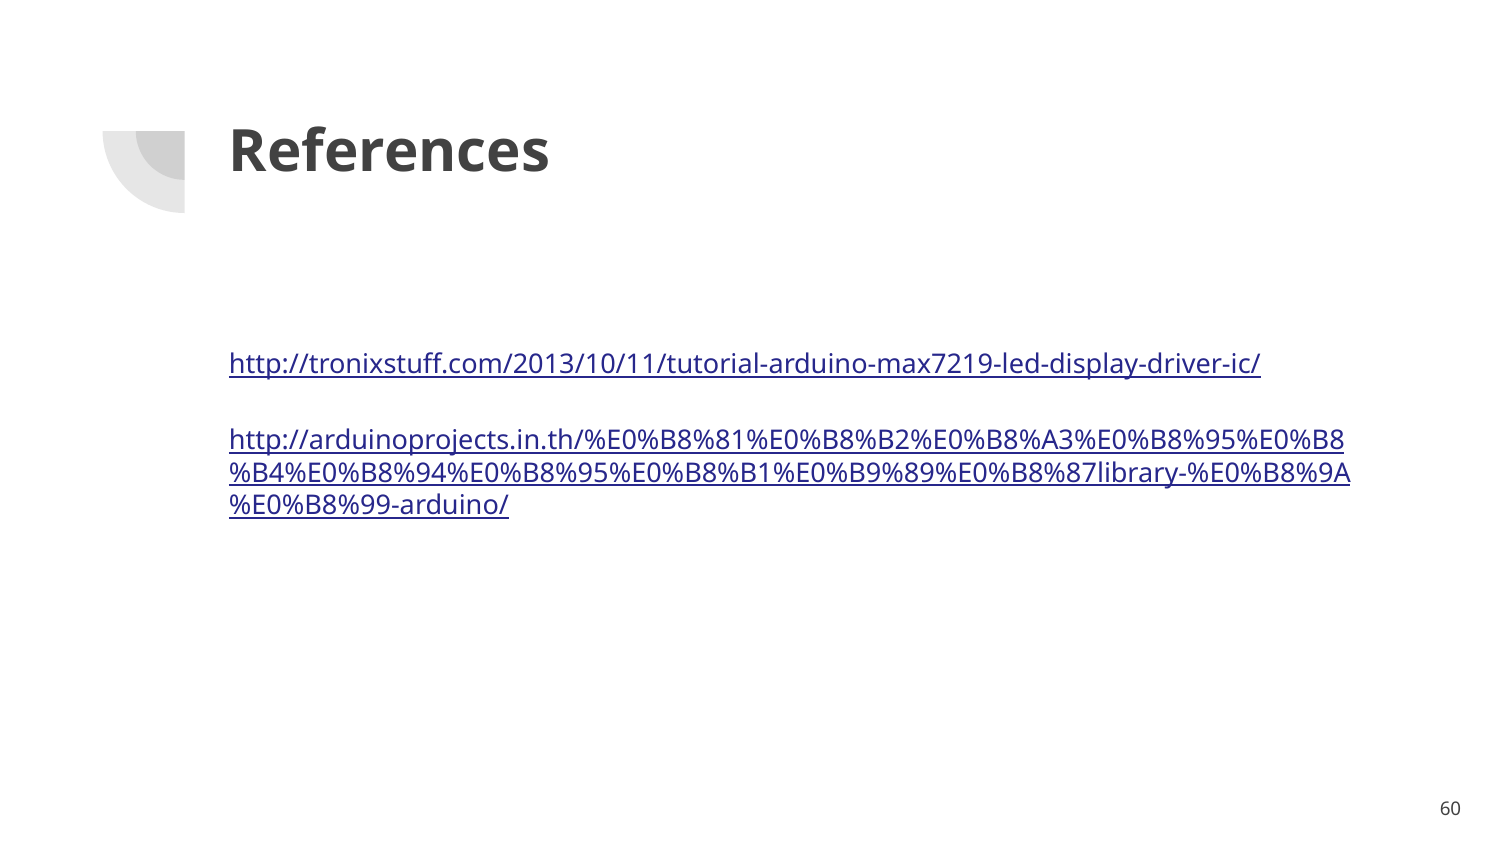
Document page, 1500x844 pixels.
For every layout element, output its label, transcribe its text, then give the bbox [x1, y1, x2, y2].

slide_number ‹#› [1386, 777, 1477, 842]
title References [213, 98, 1368, 263]
list http://tronixstuff.com/2013/10/11/tutorial-arduino-max7219-led-display-driver-ic/ http://arduinoprojects.in.th/%E0%B8%81%E0%B8%B2%E0%B8%A3%E0%B8%95%E0%B8%B4%E0%B8%94%E0%B8%95%E0%B8%B1%E0%B9%89%E0%B8%87library-%E0%B8%9A%E0%B8%99-arduino/ [213, 326, 1368, 744]
